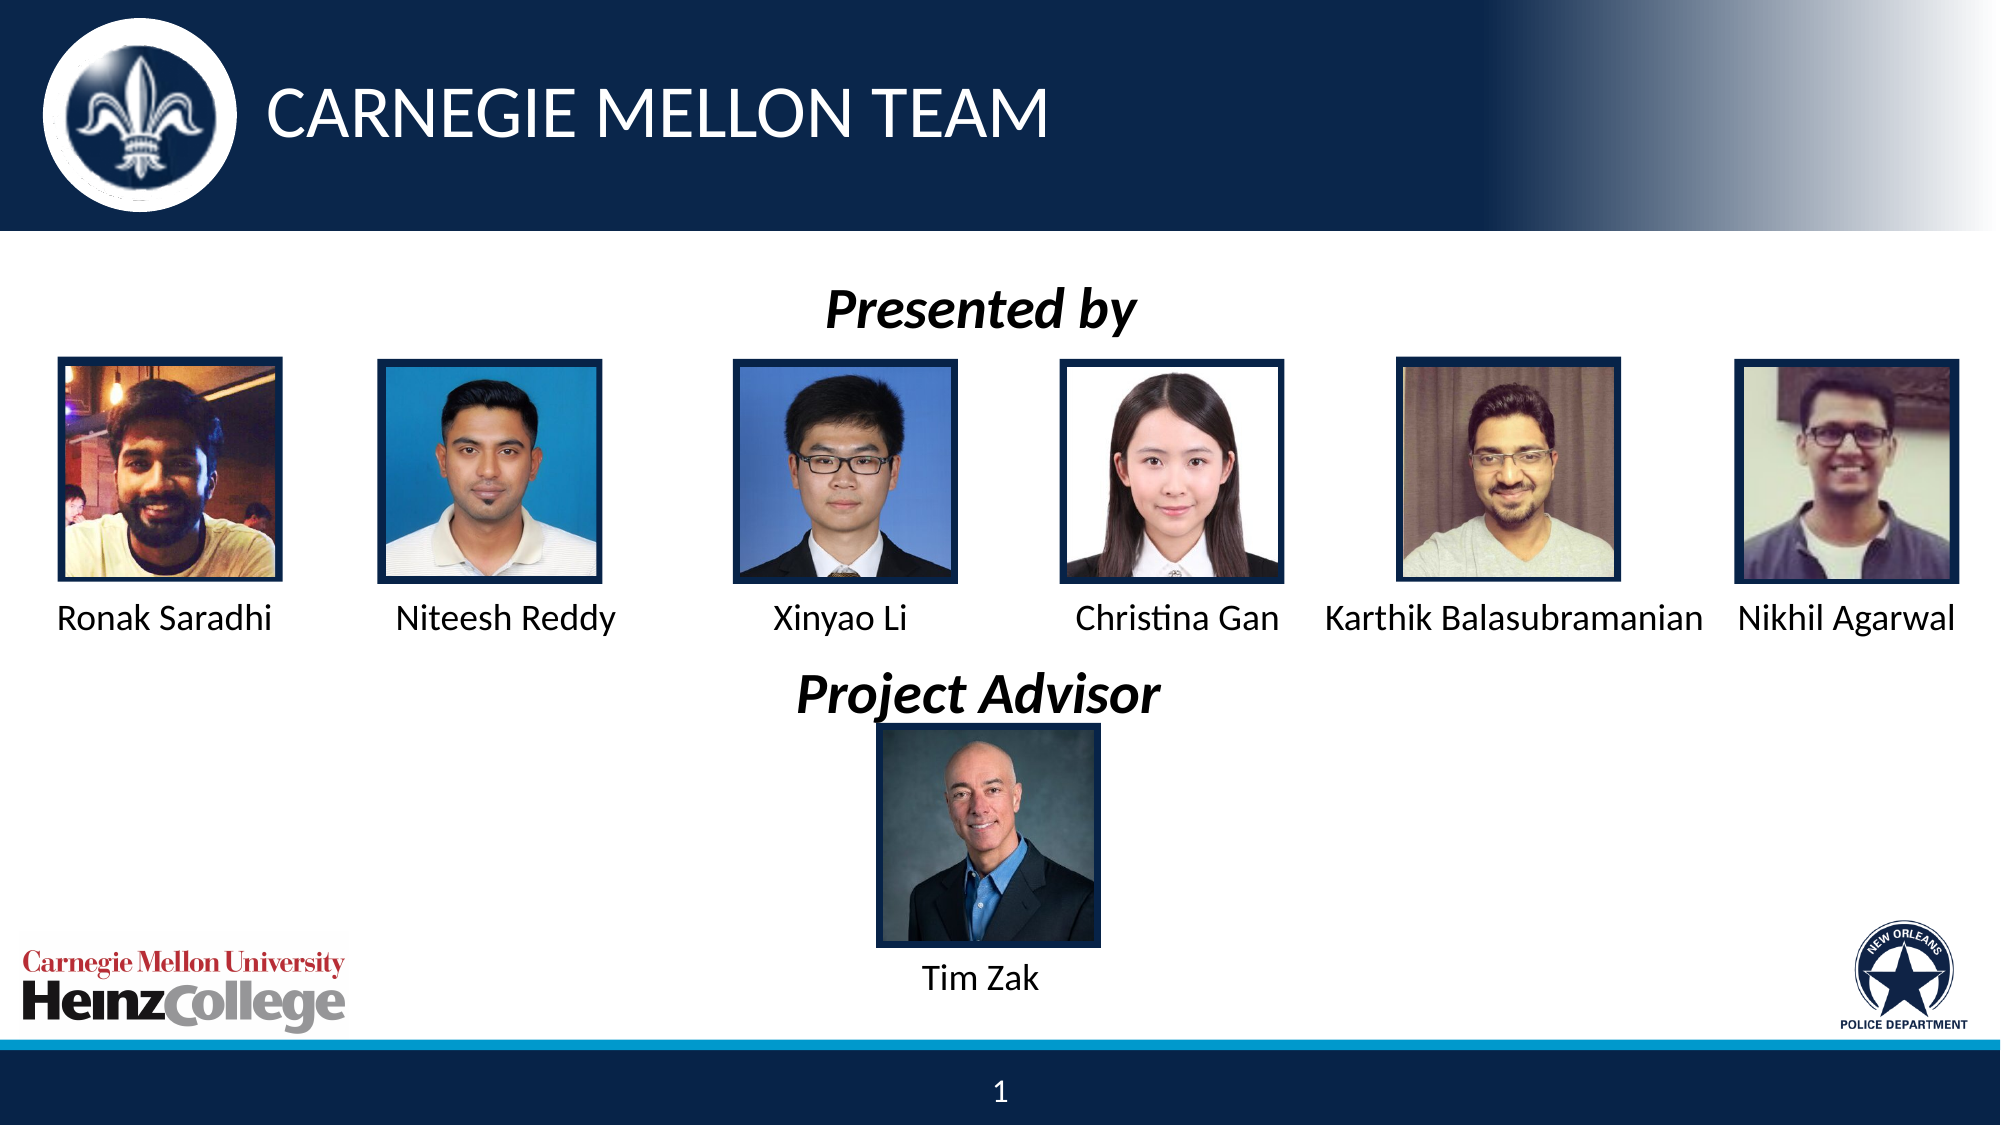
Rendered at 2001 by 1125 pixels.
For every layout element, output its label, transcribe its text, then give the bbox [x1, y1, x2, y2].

text_box Tim Zak [907, 951, 1055, 1006]
text_box Presented by [810, 262, 1152, 348]
text_box [1058, 358, 1286, 585]
text_box Project Advisor [781, 647, 1181, 733]
footer 1 [604, 1059, 1396, 1120]
picture [1743, 366, 1951, 579]
picture [19, 931, 350, 1039]
picture [1403, 366, 1615, 578]
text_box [57, 356, 284, 583]
text_box Niteesh Reddy [380, 585, 632, 646]
text_box Karthik Balasubramanian [1310, 585, 1720, 646]
picture [882, 729, 1094, 941]
text_box Xinyao Li [759, 586, 923, 646]
text_box CARNEGIE MELLON TEAM [252, 55, 1710, 160]
text_box [732, 358, 959, 585]
text_box [376, 358, 604, 585]
text_box Christina Gan [1060, 585, 1295, 646]
picture [0, 0, 429, 322]
text_box [1733, 358, 1961, 585]
text_box [1395, 355, 1622, 583]
picture [1839, 910, 1968, 1039]
text_box [875, 733, 884, 949]
text_box Nikhil Agarwal [1722, 585, 1971, 646]
picture [382, 366, 597, 577]
picture [739, 366, 951, 578]
picture [1066, 366, 1278, 578]
text_box Ronak Saradhi [42, 585, 288, 646]
